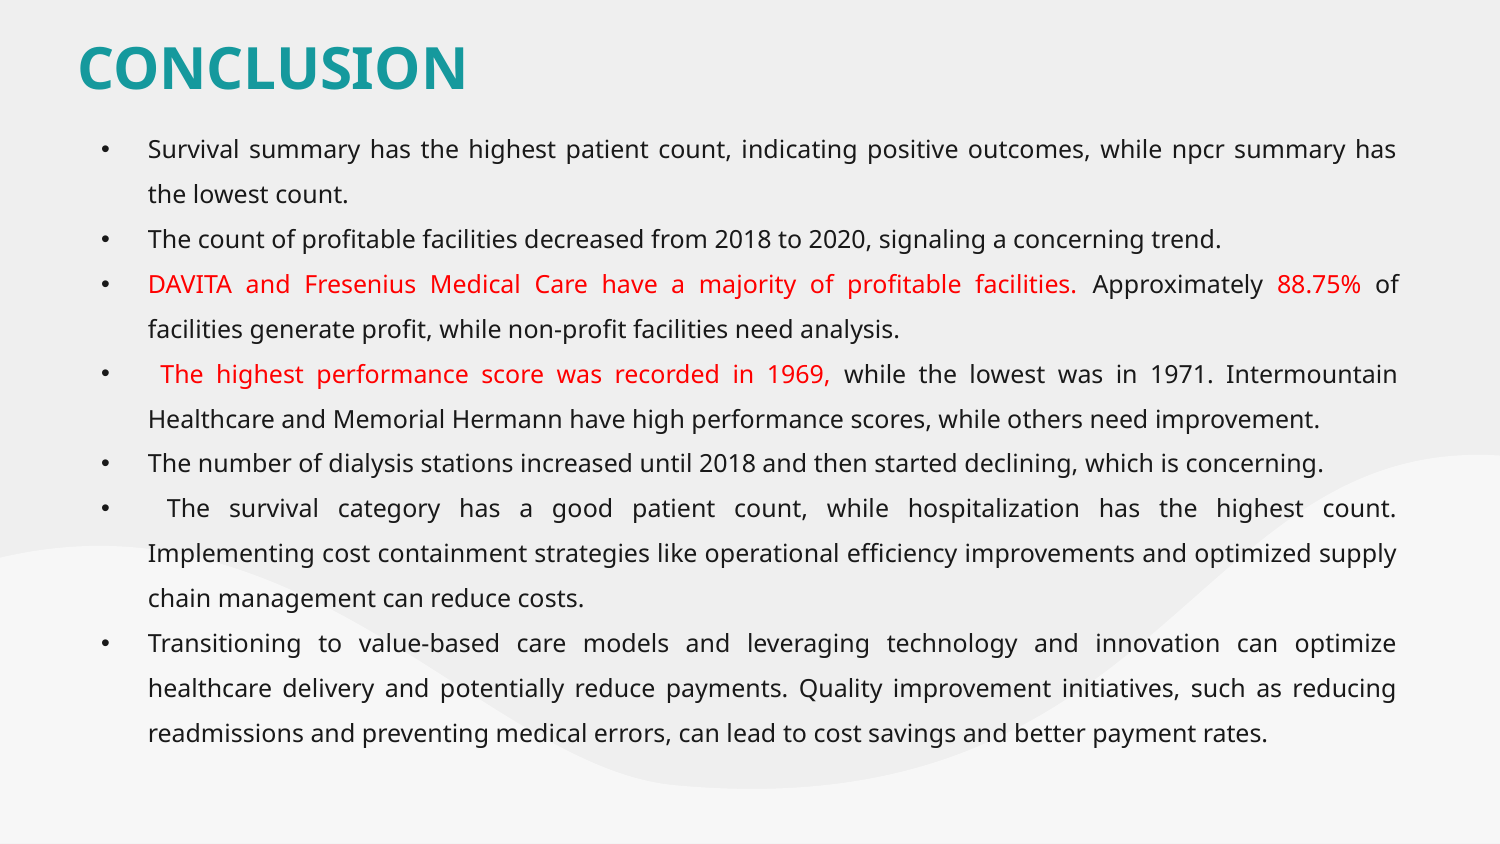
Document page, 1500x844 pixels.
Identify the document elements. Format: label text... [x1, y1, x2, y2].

subtitle Survival summary has the highest patient count, indicating positive outcomes, while npcr summary has the lowest count. The count of profitable facilities decreased from 2018 to 2020, signaling a concerning trend. DAVITA and Fresenius Medical Care have a majority of profitable facilities. Approximately 88.75% of facilities generate profit, while non-profit facilities need analysis. The highest performance score was recorded in 1969, while the lowest was in 1971. Intermountain Healthcare and Memorial Hermann have high performance scores, while others need improvement. The number of dialysis stations increased until 2018 and then started declining, which is concerning. The survival category has a good patient count, while hospitalization has the highest count. Implementing cost containment strategies like operational efficiency improvements and optimized supply chain management can reduce costs. Transitioning to value-based care models and leveraging technology and innovation can optimize healthcare delivery and potentially reduce payments. Quality improvement initiatives, such as reducing readmissions and preventing medical errors, can lead to cost savings and better payment rates. [86, 103, 1414, 824]
title CONCLUSION [62, 20, 1142, 116]
